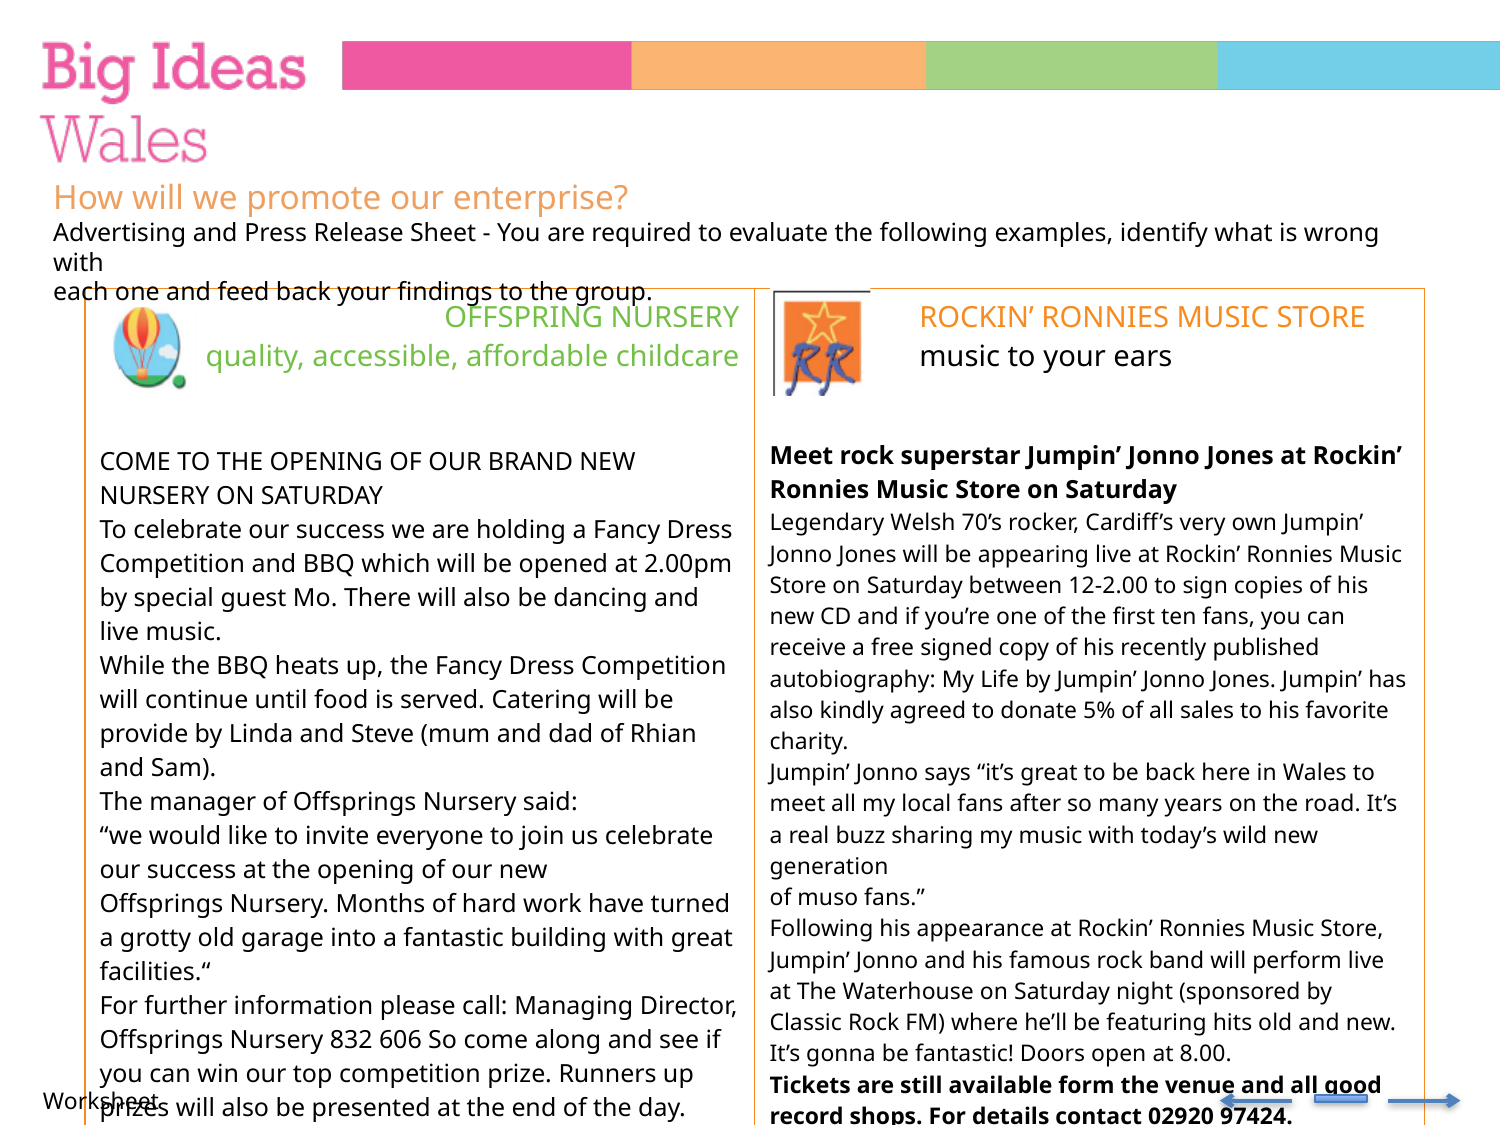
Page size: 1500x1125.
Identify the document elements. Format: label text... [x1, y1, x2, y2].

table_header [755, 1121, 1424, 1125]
picture [769, 288, 871, 396]
picture [111, 306, 198, 396]
table_header ROCKIN’ RONNIES MUSIC STORE music to your ears Meet rock superstar Jumpin’ Jonno Jones at Rockin’ Ronnies Music Store on Saturday Legendary Welsh 70’s rocker, Cardiff’s very own Jumpin’ Jonno Jones will be appearing live at Rockin’ Ronnies Music Store on Saturday between 12-2.00 to sign copies of his new CD and if you’re one of the first ten fans, you can receive a free signed copy of his recently published autobiography: My Life by Jumpin’ Jonno Jones. Jumpin’ has also kindly agreed to donate 5% of all sales to his favorite charity. Jumpin’ Jonno says “it’s great to be back here in Wales to meet all my local fans after so many years on the road. It’s a real buzz sharing my music with today’s wild new generation of muso fans.” Following his appearance at Rockin’ Ronnies Music Store, Jumpin’ Jonno and his famous rock band will perform live at The Waterhouse on Saturday night (sponsored by Classic Rock FM) where he’ll be featuring hits old and new. It’s gonna be fantastic! Doors open at 8.00. Tickets are still available form the venue and all good record shops. For details contact 02920 97424. [755, 313, 1424, 1080]
text_box [1314, 1094, 1368, 1103]
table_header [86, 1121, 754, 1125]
text_box Worksheet [29, 1080, 1468, 1121]
text_box How will we promote our enterprise? Advertising and Press Release Sheet - You are required to evaluate the following examples, identify what is wrong with each one and feed back your findings to the group. [39, 169, 1425, 313]
table_header OFFSPRING NURSERY quality, accessible, affordable childcare COME TO THE OPENING OF OUR BRAND NEW NURSERY ON SATURDAY To celebrate our success we are holding a Fancy Dress Competition and BBQ which will be opened at 2.00pm by special guest Mo. There will also be dancing and live music. While the BBQ heats up, the Fancy Dress Competition will continue until food is served. Catering will be provide by Linda and Steve (mum and dad of Rhian and Sam). The manager of Offsprings Nursery said: “we would like to invite everyone to join us celebrate our success at the opening of our new Offsprings Nursery. Months of hard work have turned a grotty old garage into a fantastic building with great facilities.“ For further information please call: Managing Director, Offsprings Nursery 832 606 So come along and see if you can win our top competition prize. Runners up prizes will also be presented at the end of the day. [86, 313, 754, 1080]
